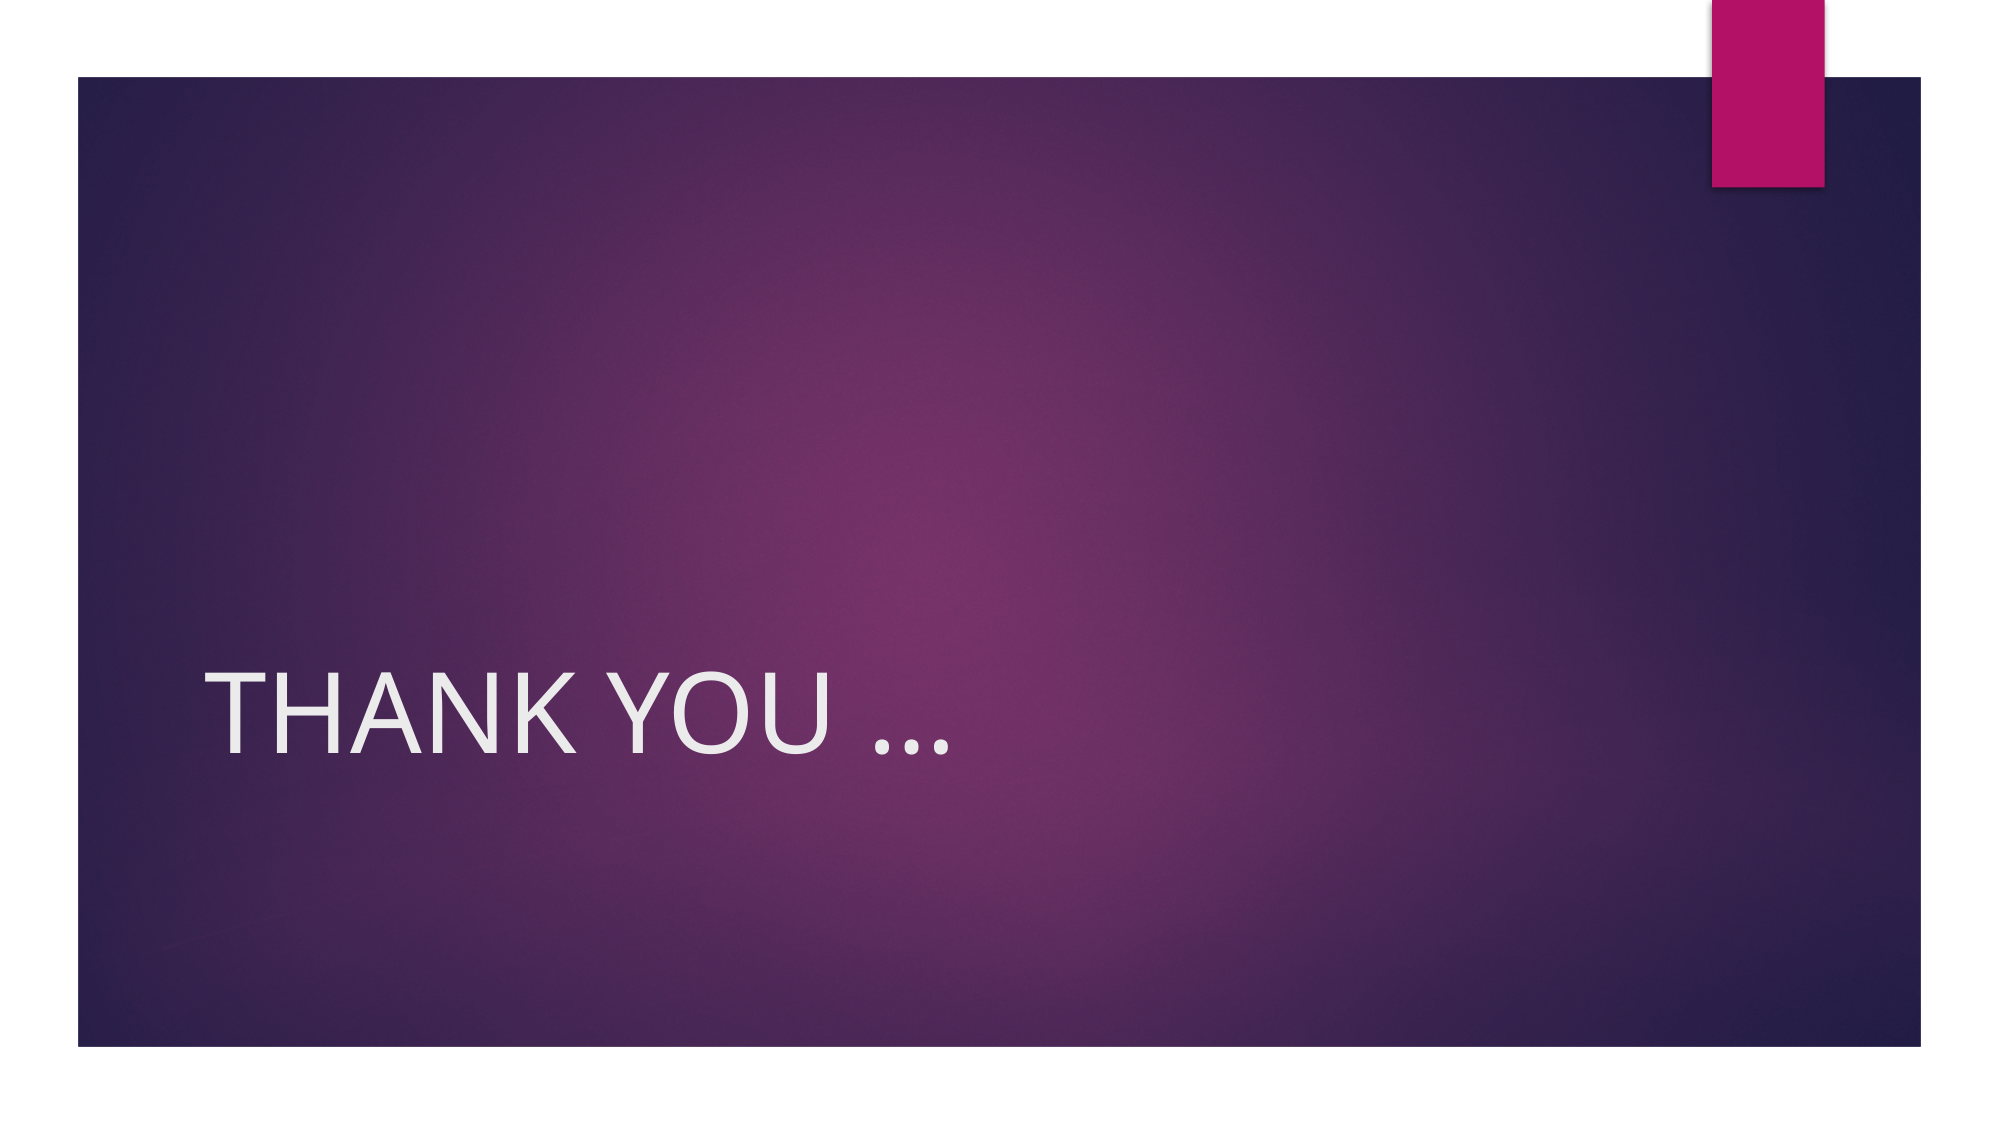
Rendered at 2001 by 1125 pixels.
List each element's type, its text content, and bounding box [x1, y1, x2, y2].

title THANK YOU … [189, 344, 1638, 784]
